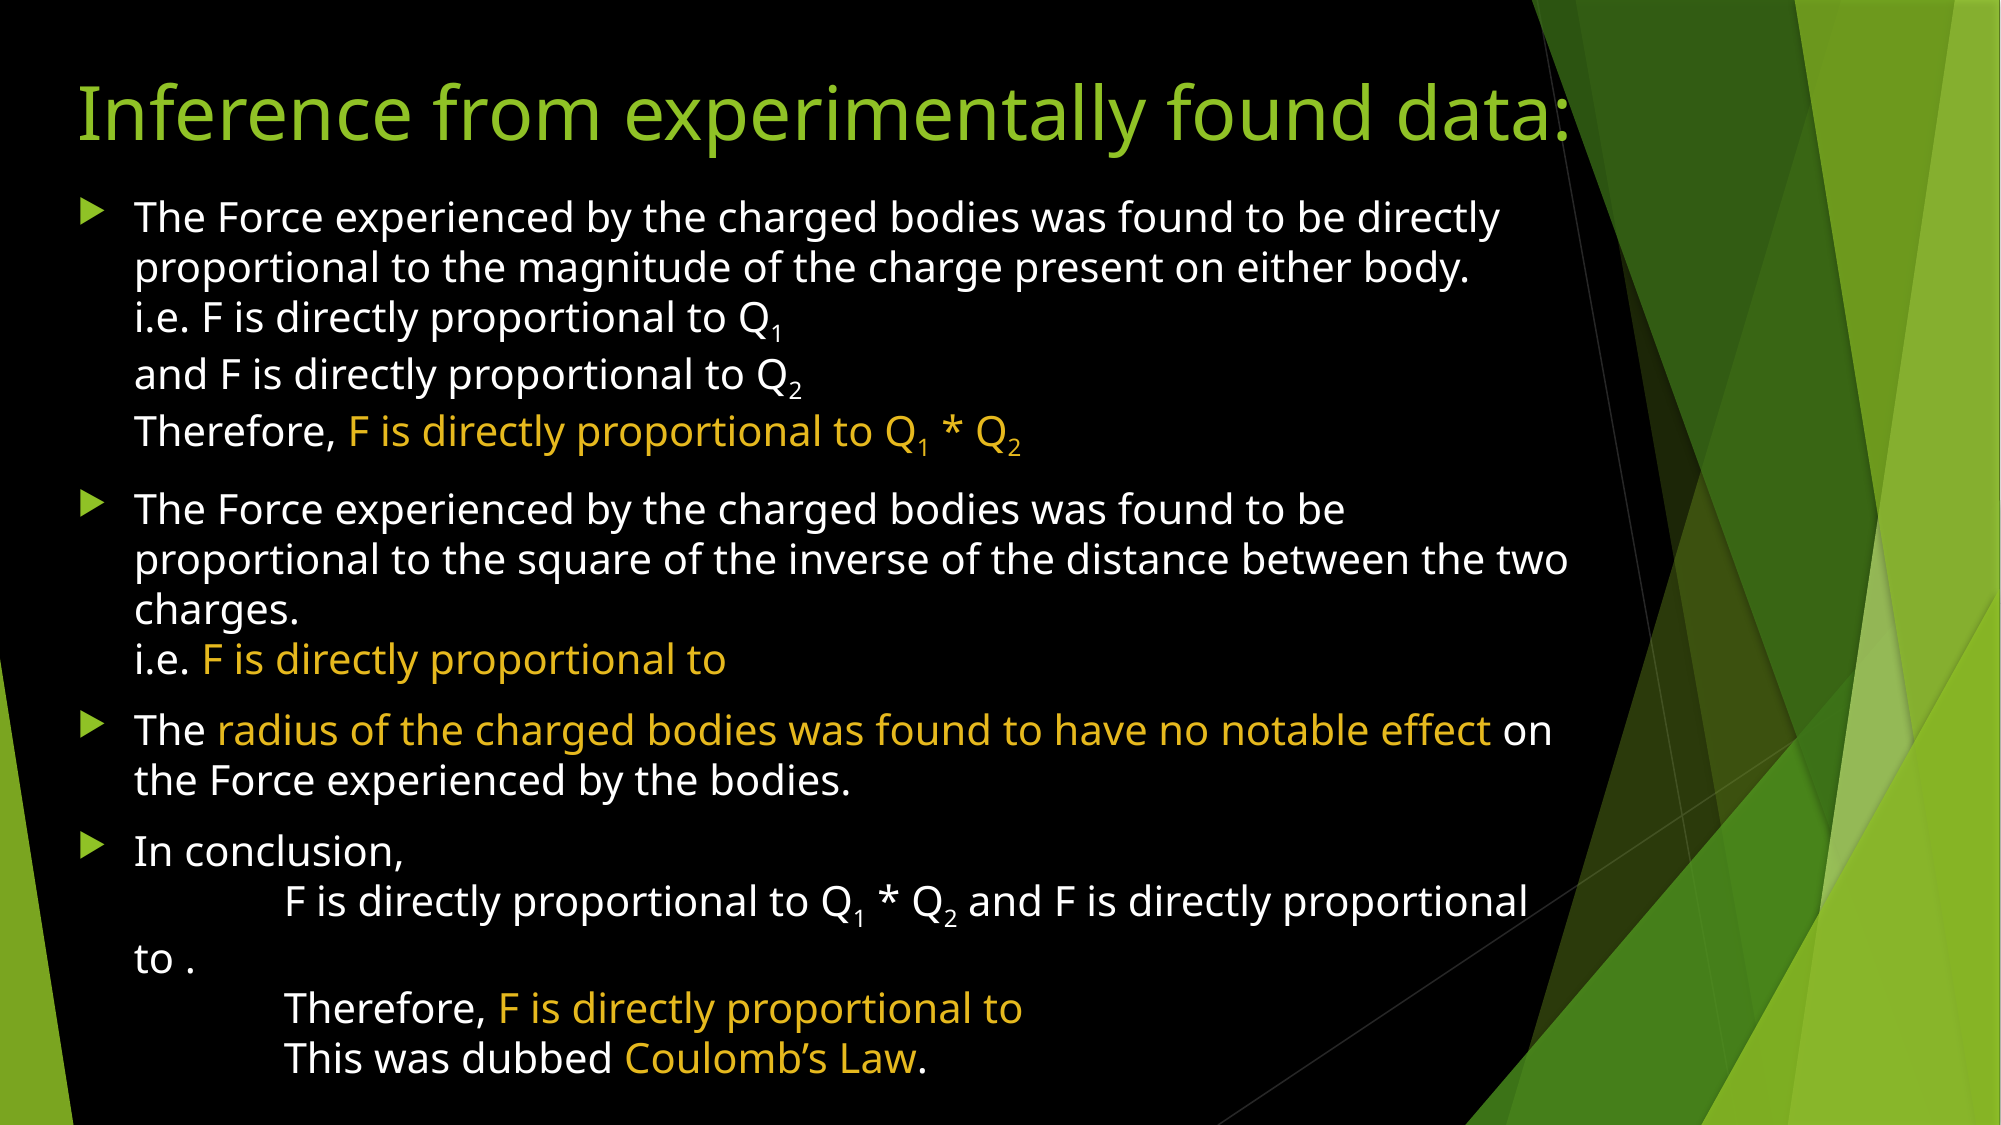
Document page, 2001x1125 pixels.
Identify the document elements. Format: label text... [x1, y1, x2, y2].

title Inference from experimentally found data: [62, 58, 1624, 190]
